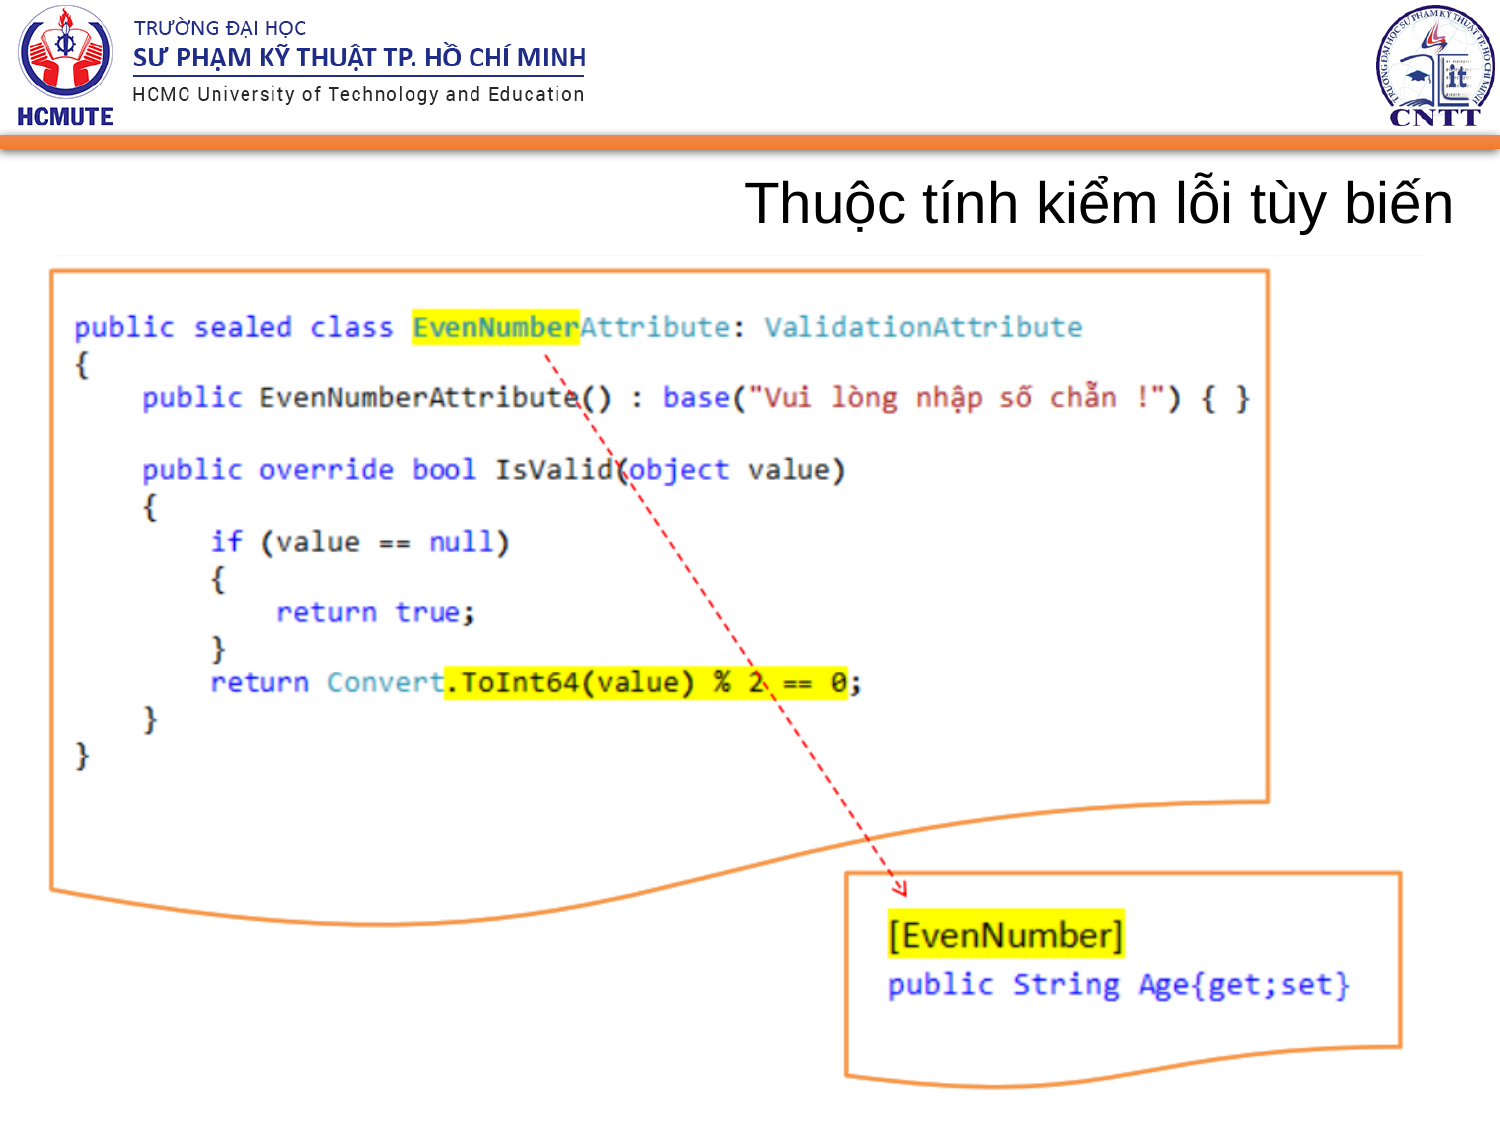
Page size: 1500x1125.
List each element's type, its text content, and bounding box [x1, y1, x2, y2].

picture [1376, 5, 1495, 126]
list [37, 255, 1424, 1119]
title Thuộc tính kiểm lỗi tùy biến [41, 154, 1471, 256]
picture [17, 5, 585, 126]
